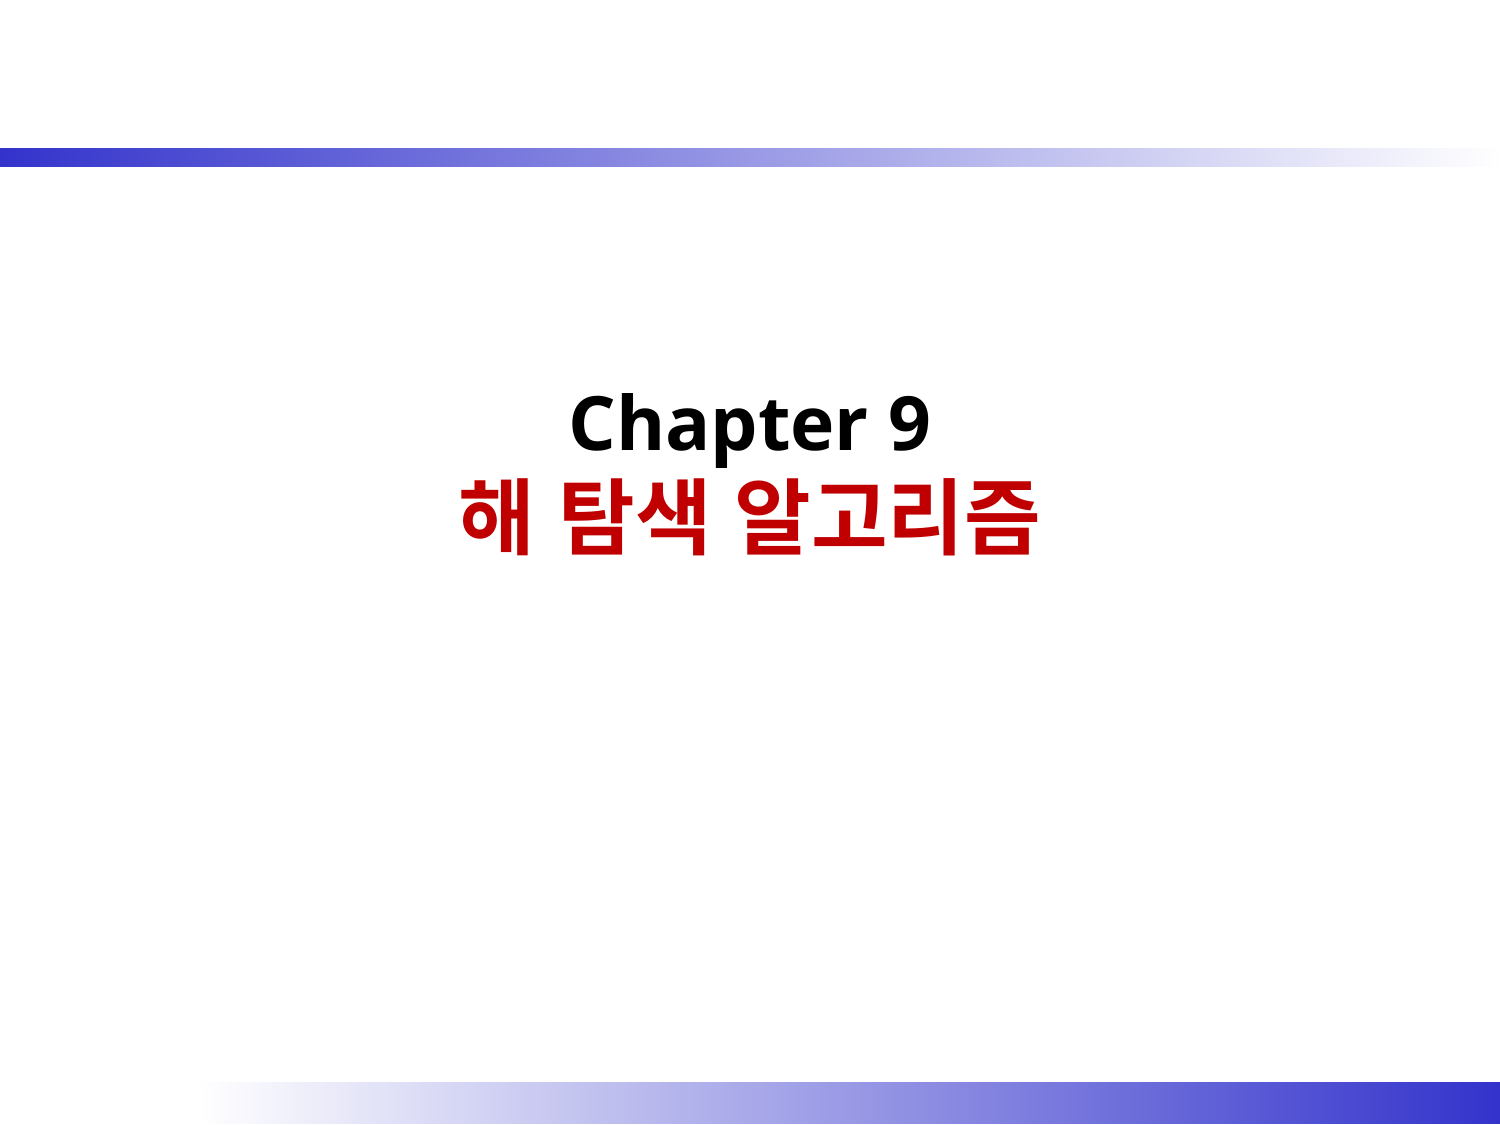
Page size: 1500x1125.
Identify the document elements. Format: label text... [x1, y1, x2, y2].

title Chapter 9 해 탐색 알고리즘 [112, 349, 1388, 591]
